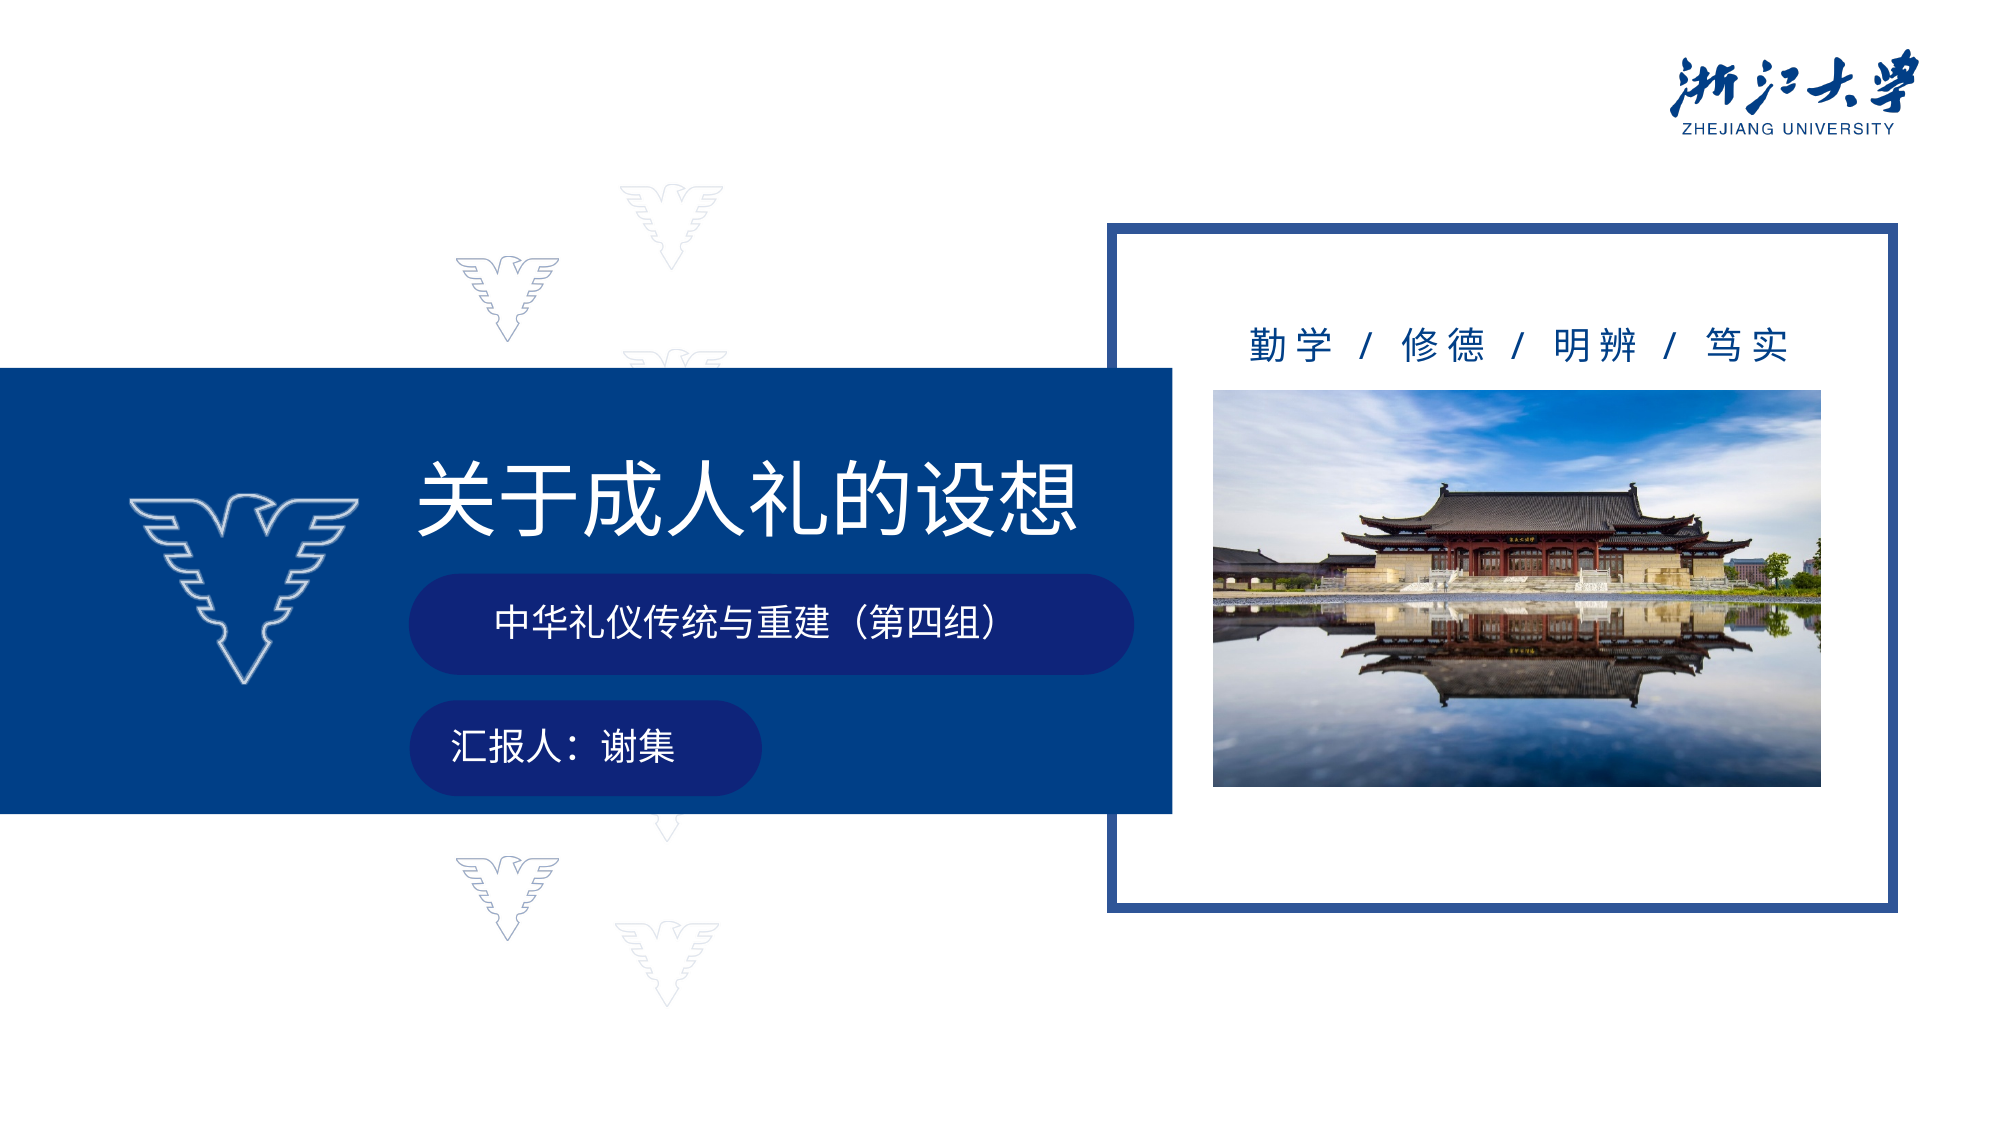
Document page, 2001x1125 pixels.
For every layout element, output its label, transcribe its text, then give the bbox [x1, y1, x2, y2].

picture [620, 184, 723, 270]
text_box [0, 367, 1174, 815]
picture [1670, 48, 1919, 135]
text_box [409, 700, 763, 797]
picture [623, 349, 727, 435]
text_box 勤 学 / 修 德 / 明 辨 / 笃 实 [1234, 314, 1854, 375]
picture [1213, 390, 1821, 787]
picture [456, 256, 559, 342]
picture [615, 797, 719, 843]
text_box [408, 573, 1135, 675]
text_box [1111, 227, 1894, 909]
picture [130, 494, 358, 684]
picture [456, 856, 559, 942]
picture [615, 921, 719, 1007]
text_box 关于成人礼的设想 [400, 430, 1213, 555]
